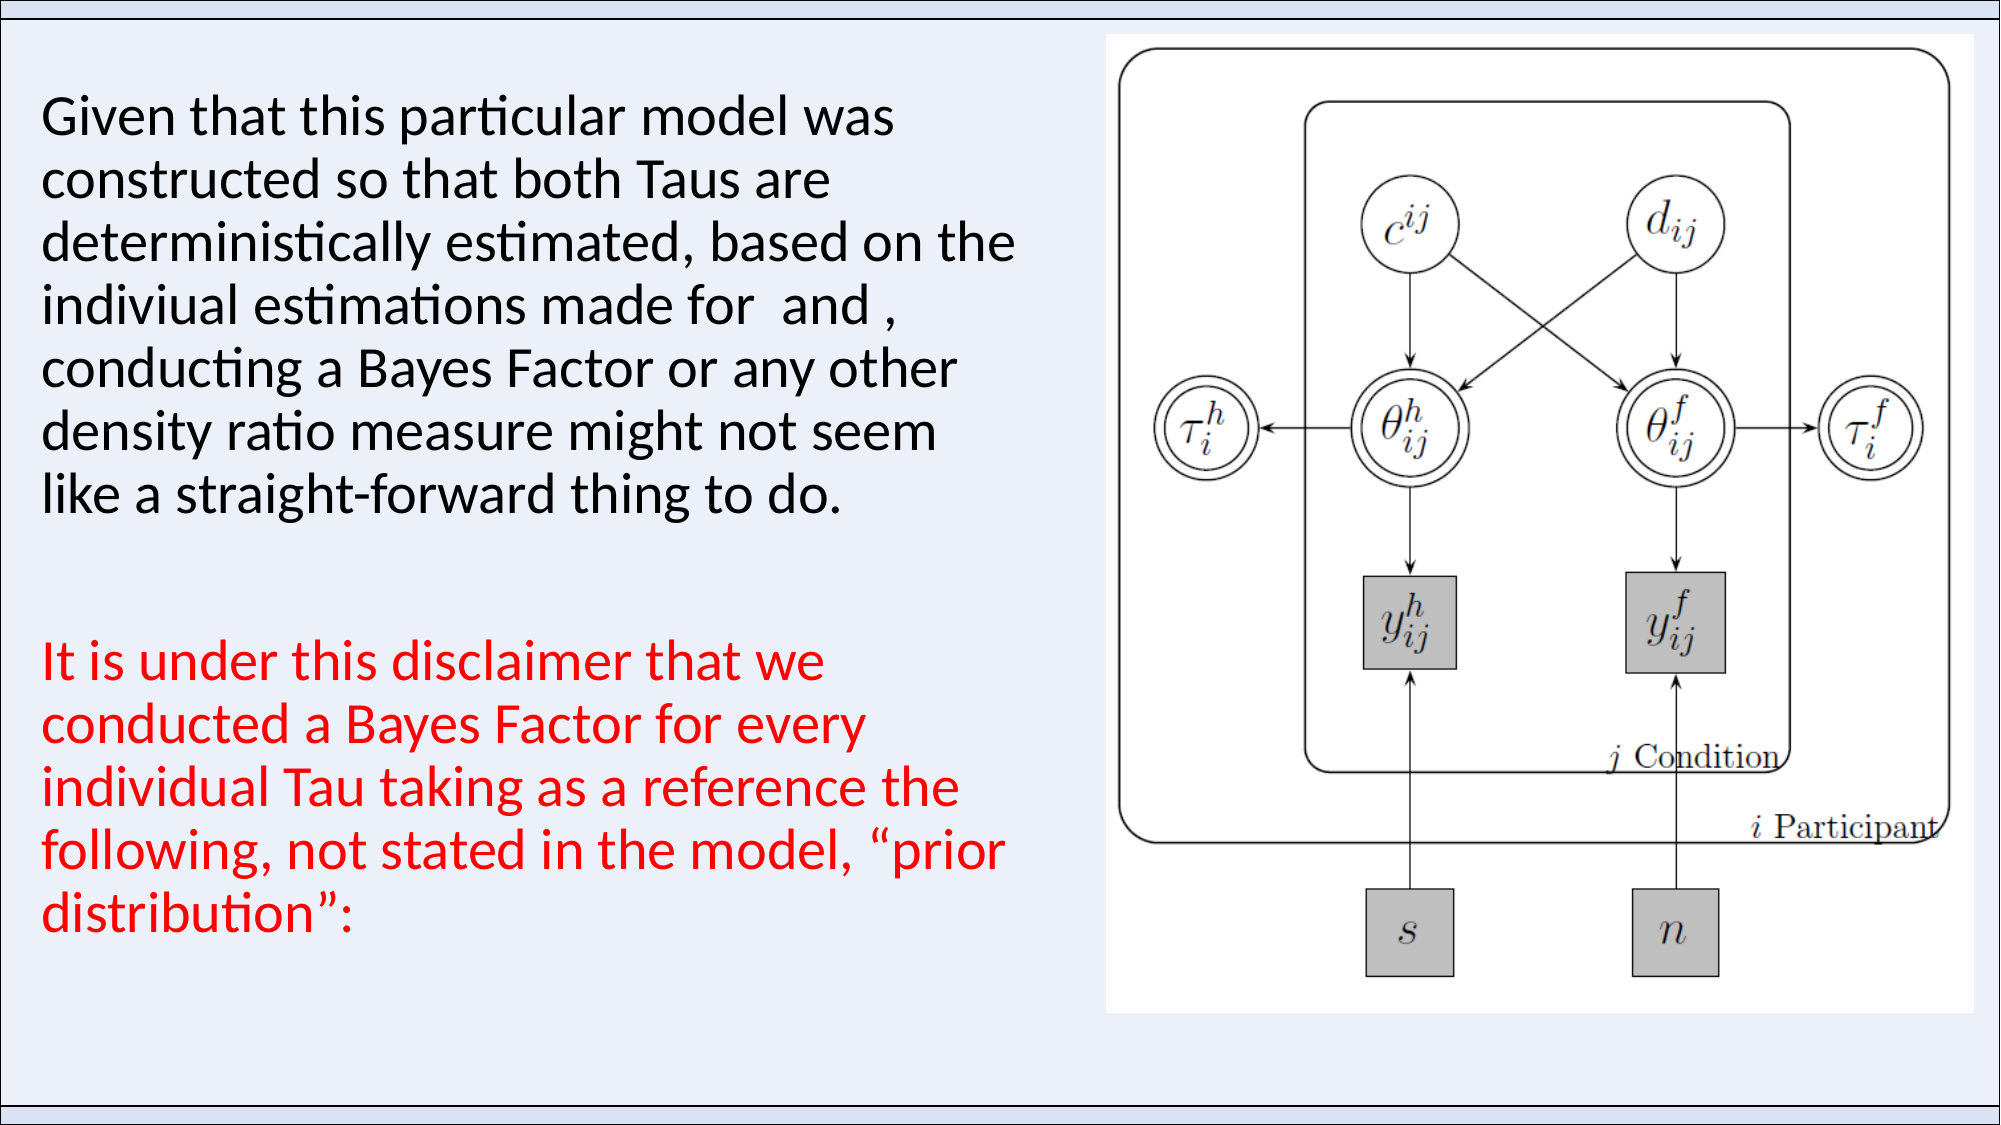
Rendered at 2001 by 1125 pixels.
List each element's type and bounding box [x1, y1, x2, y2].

text_box [0, 0, 2000, 20]
picture [1106, 34, 1974, 1013]
text_box [0, 20, 2000, 1105]
title [137, 59, 1106, 278]
text_box [0, 1105, 2000, 1125]
